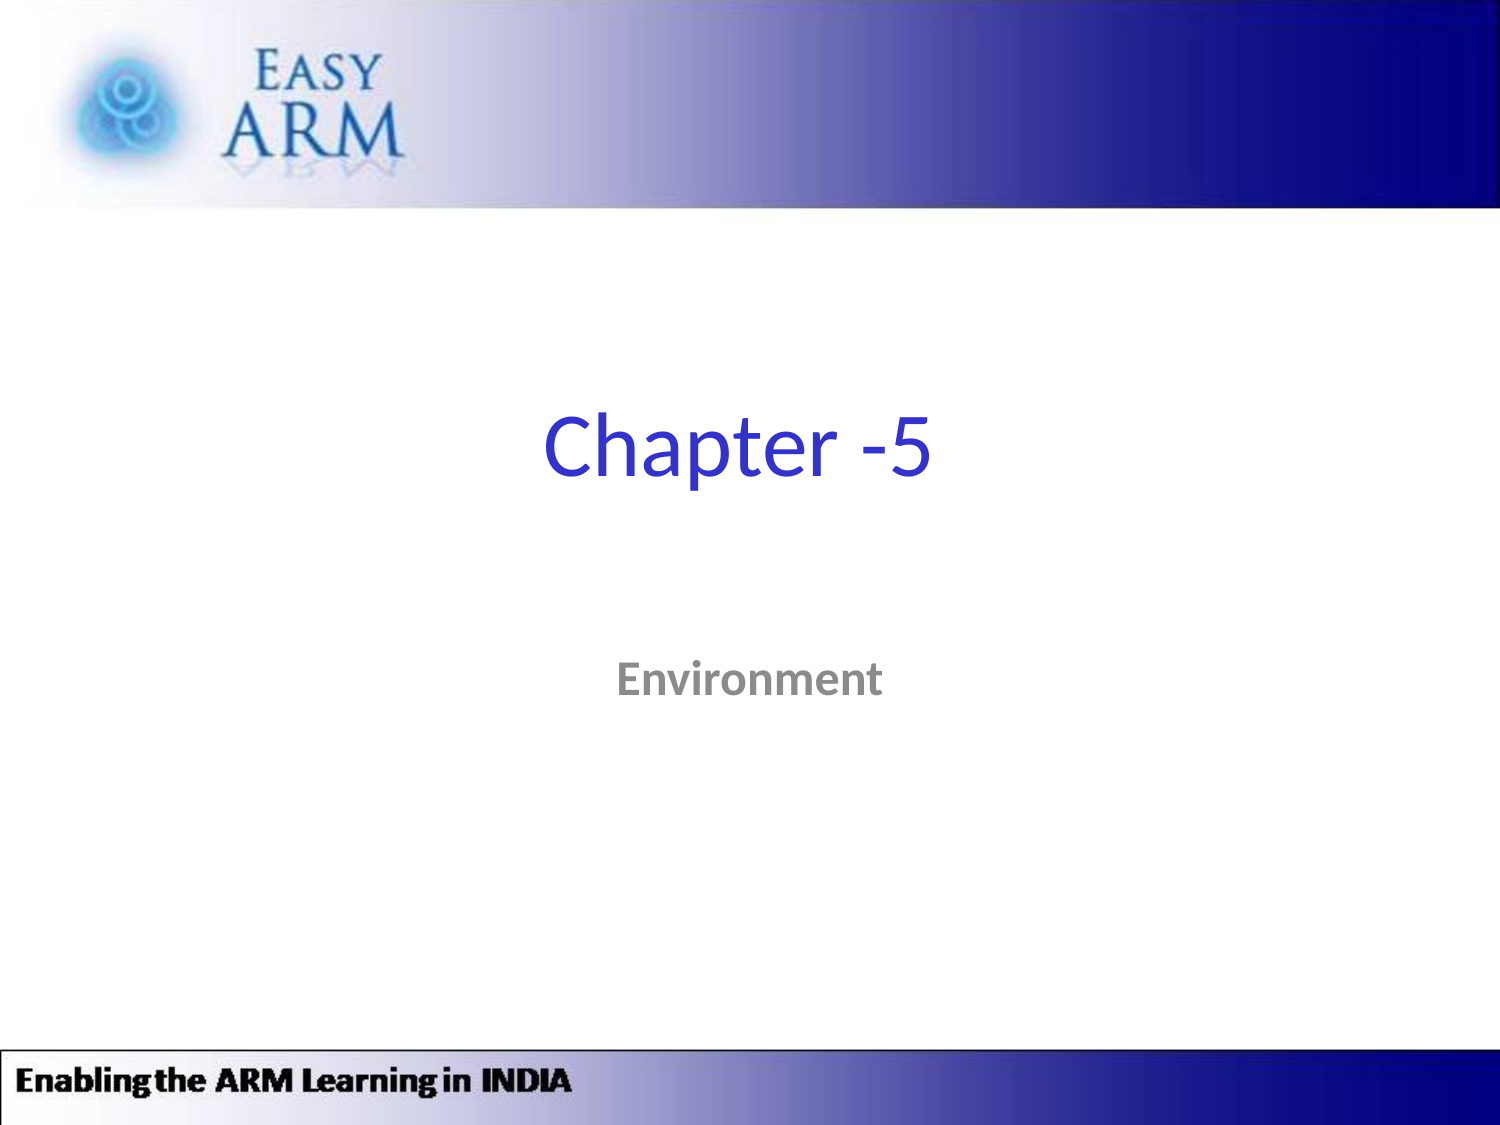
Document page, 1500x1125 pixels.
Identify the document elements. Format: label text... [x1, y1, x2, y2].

picture [0, 0, 1500, 1125]
title Chapter -5 [112, 349, 1388, 591]
subtitle Environment [225, 637, 1275, 925]
